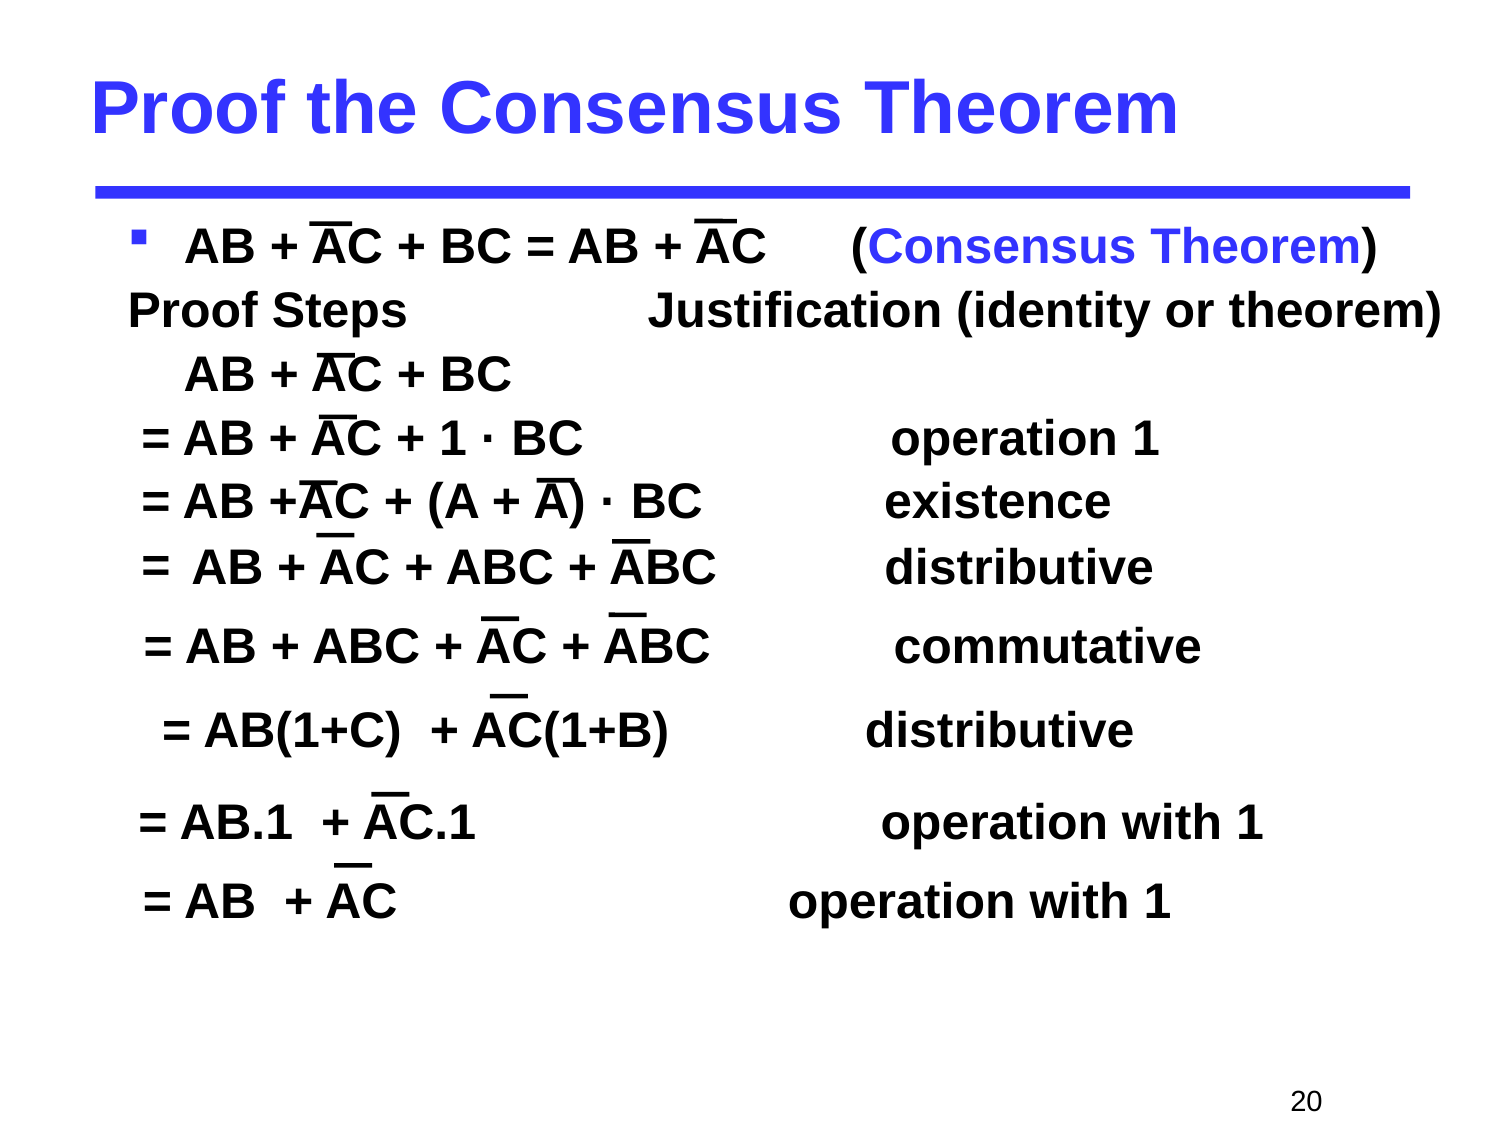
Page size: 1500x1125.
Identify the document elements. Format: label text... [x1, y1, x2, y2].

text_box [174, 527, 1173, 603]
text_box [124, 781, 1280, 857]
list AB + AC + BC = AB + AC (Consensus Theorem) Proof Steps Justification (identity or theorem) AB + AC + BC = AB + AC + 1 · BC operation 1 = AB +AC + (A + A) · BC existence = [112, 212, 1461, 1038]
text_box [128, 860, 1188, 937]
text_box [128, 689, 1170, 765]
title Proof the Consensus Theorem [74, 34, 1446, 173]
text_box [128, 606, 1218, 682]
